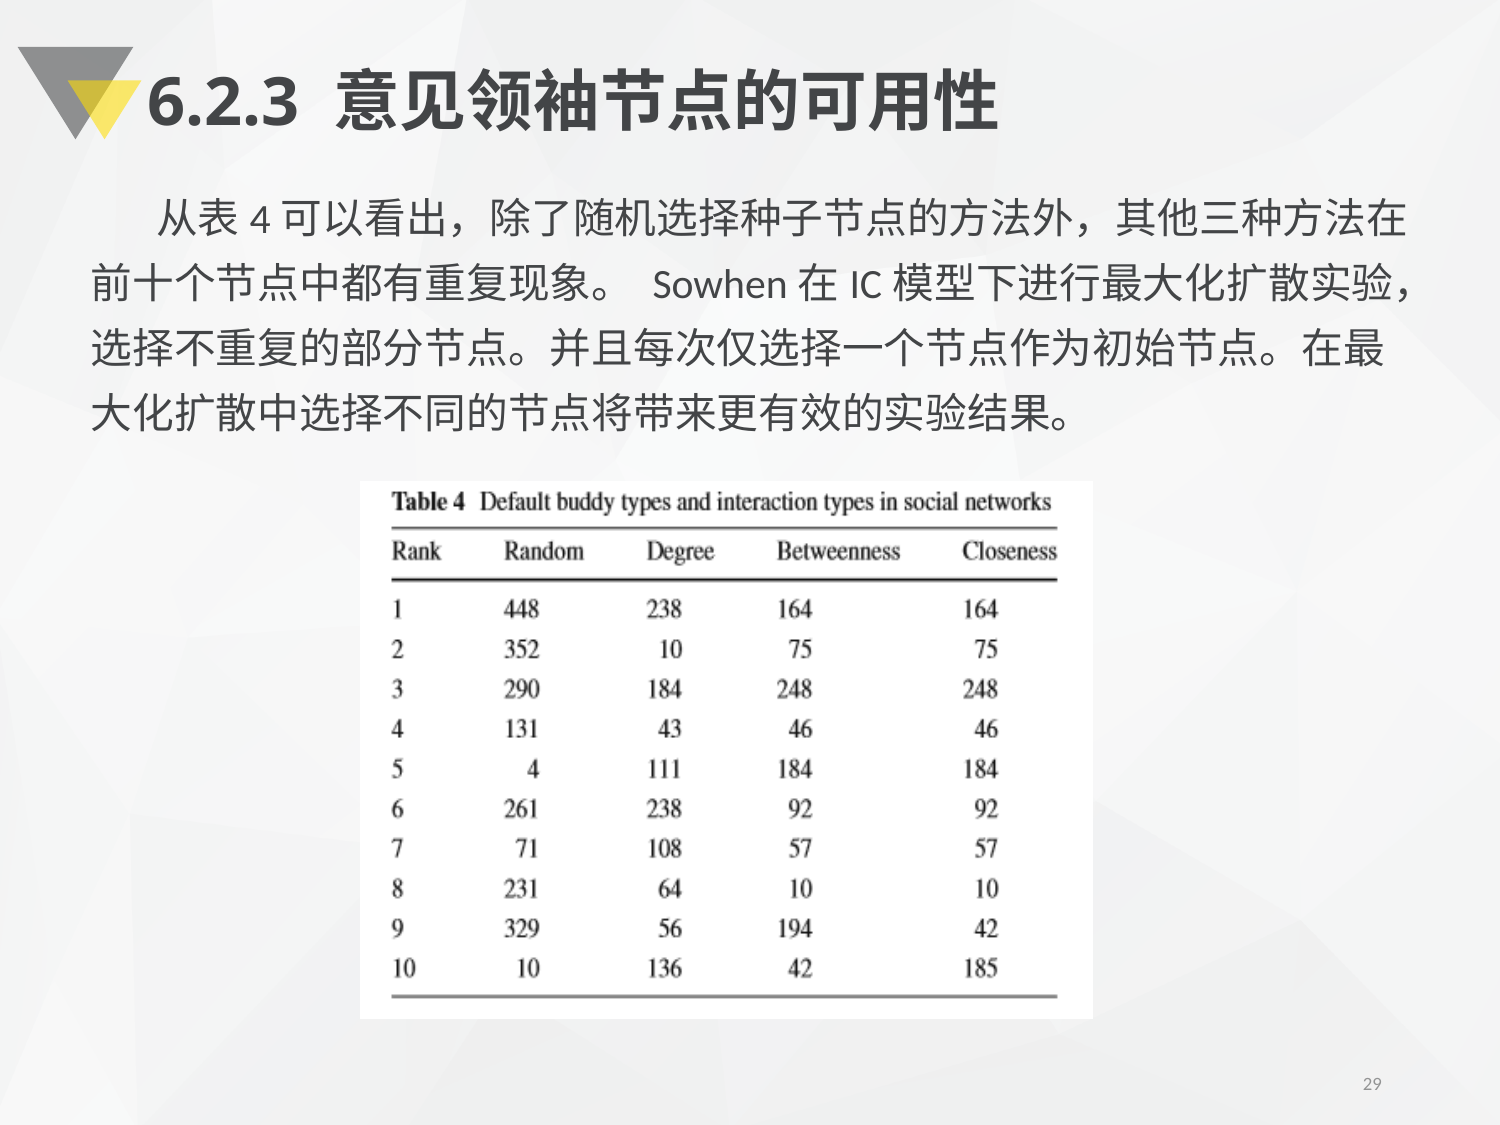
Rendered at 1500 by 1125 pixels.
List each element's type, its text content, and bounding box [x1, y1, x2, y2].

title 6.2.3 意见领袖节点的可用性 [132, 38, 1410, 169]
text_box 从表4可以看出，除了随机选择种子节点的方法外，其他三种方法在前十个节点中都有重复现象。 Sowhen在IC模型下进行最大化扩散实验，选择不重复的部分节点。并且每次仅选择一个节点作为初始节点。在最大化扩散中选择不同的节点将带来更有效的实验结果。 [75, 169, 1425, 444]
slide_number 29 [1059, 1053, 1397, 1113]
picture [360, 481, 1093, 1019]
